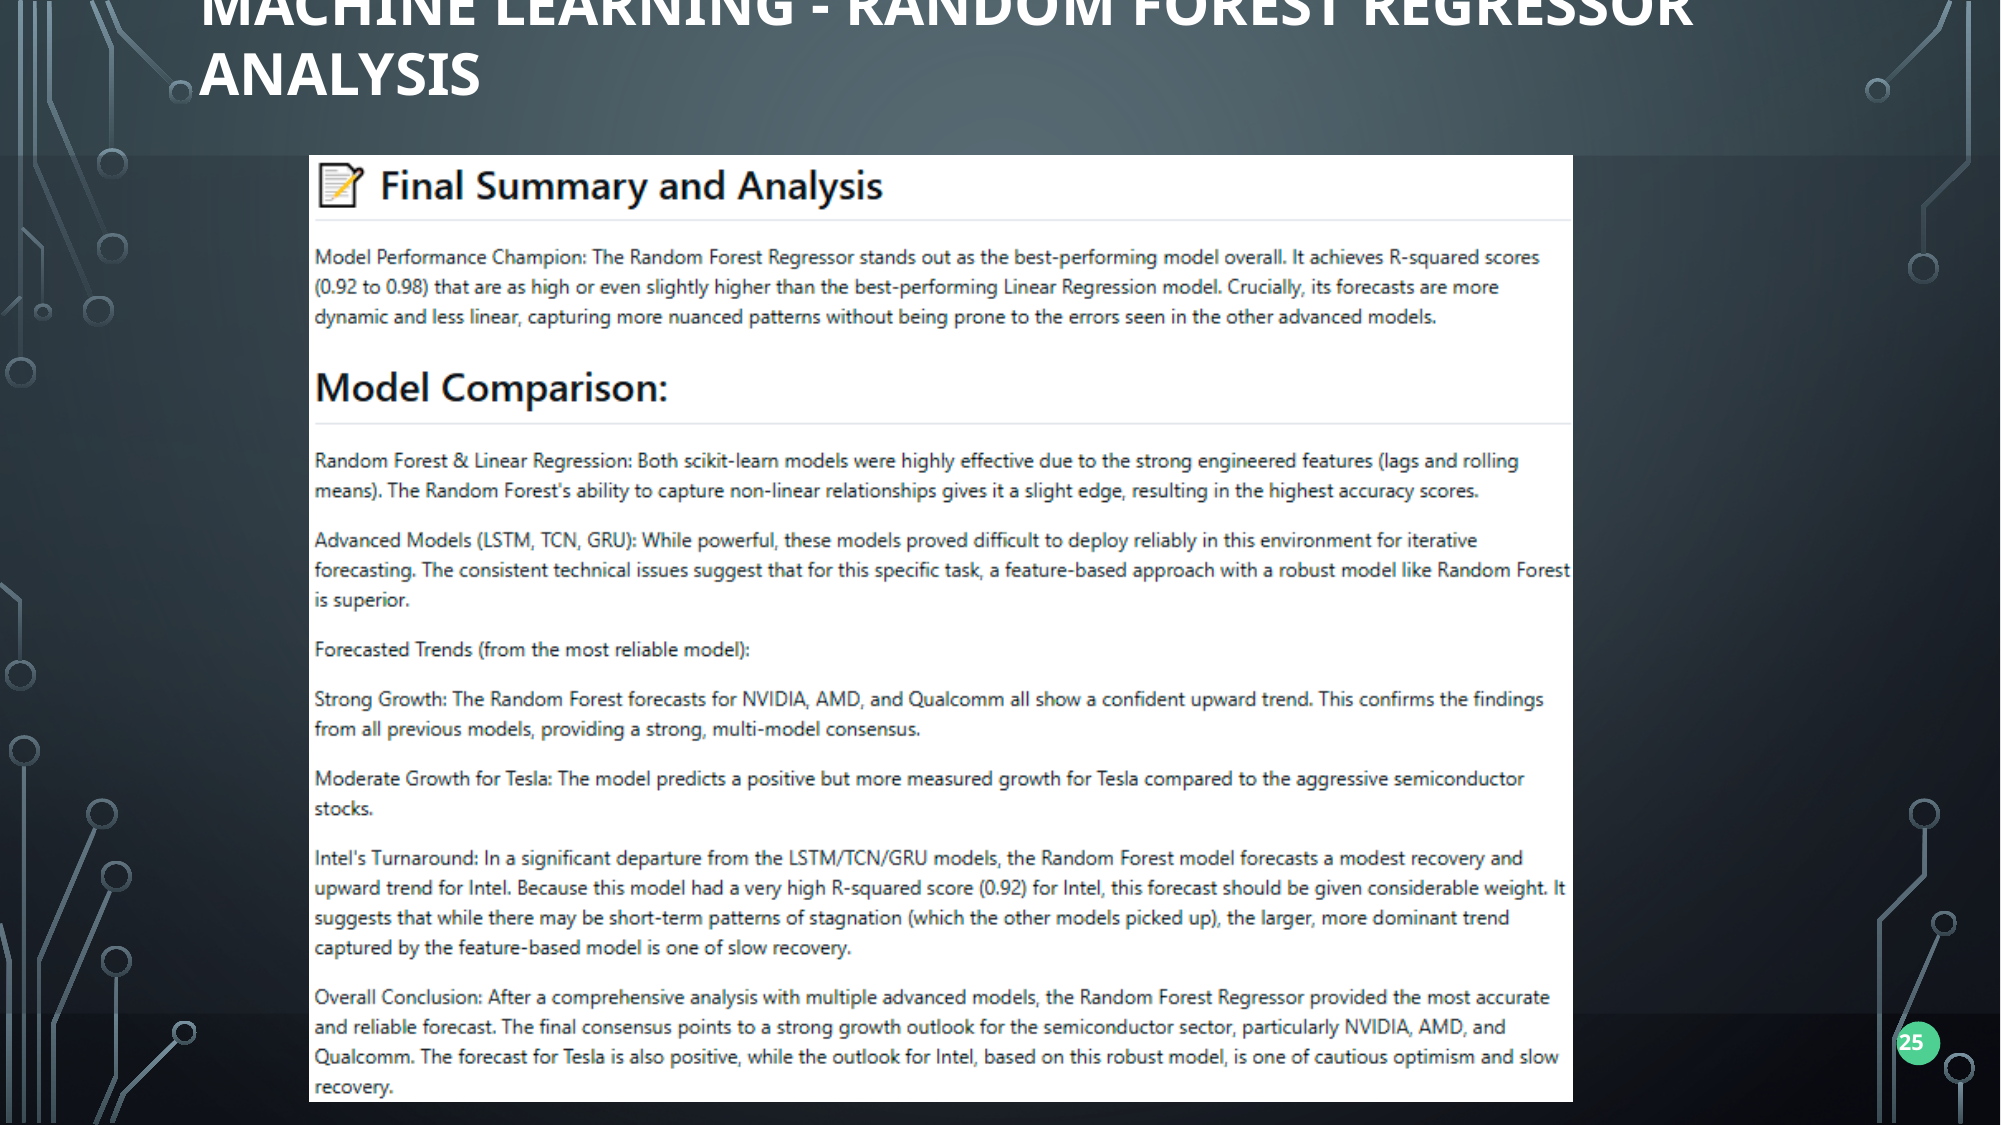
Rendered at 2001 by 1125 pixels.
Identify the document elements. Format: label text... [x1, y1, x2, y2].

text_box [1573, 155, 2000, 1014]
text_box Machine Learning - Random Forest Regressor analysis [184, 7, 1939, 185]
picture [309, 155, 1573, 1102]
text_box [0, 155, 309, 1014]
slide_number 25 [1812, 1013, 1939, 1074]
